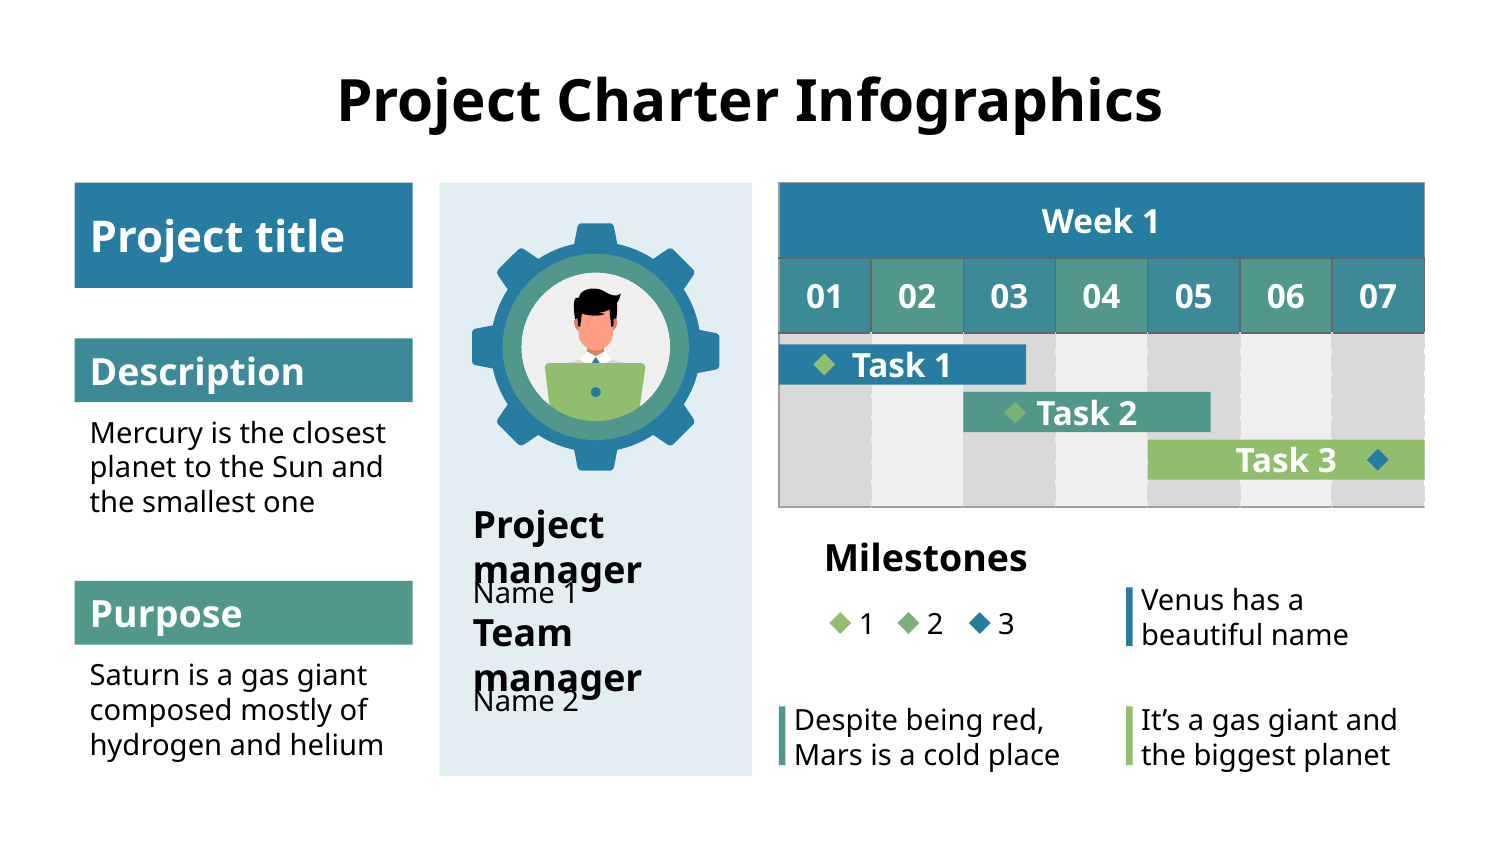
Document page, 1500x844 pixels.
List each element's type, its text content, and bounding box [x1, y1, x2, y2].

table_cell 07 [1333, 259, 1424, 332]
table_cell [1332, 334, 1424, 439]
table_cell 02 [872, 259, 963, 332]
text_box Task 1 [778, 344, 1027, 385]
table_cell [780, 385, 871, 506]
text_box [1366, 448, 1389, 471]
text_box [74, 580, 413, 773]
table_cell 03 [964, 259, 1055, 332]
table_cell [1055, 334, 1148, 391]
table_cell [1055, 433, 1148, 506]
table_cell [1148, 334, 1240, 439]
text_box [457, 523, 735, 615]
text_box Task 3 [1147, 439, 1425, 480]
table_cell 04 [1056, 259, 1147, 332]
text_box [897, 612, 920, 634]
text_box It’s a gas giant and the biggest planet [1126, 696, 1426, 777]
text_box Despite being red, Mars is a cold place [778, 696, 1079, 777]
text_box [968, 612, 991, 634]
table_header Week 1 [780, 183, 1424, 257]
text_box [1004, 401, 1027, 424]
text_box 3 [983, 600, 1023, 646]
table_cell [964, 334, 1055, 391]
text_box Milestones [776, 533, 1076, 579]
table_cell [1240, 480, 1332, 506]
text_box Project title [74, 182, 413, 288]
text_box [439, 182, 753, 777]
table_cell [1240, 334, 1332, 439]
text_box 1 [843, 600, 884, 646]
table_cell [1148, 480, 1240, 506]
table_cell [780, 334, 870, 344]
table_cell [1332, 480, 1424, 506]
text_box 2 [911, 600, 952, 646]
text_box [74, 338, 413, 531]
text_box [1126, 587, 1133, 647]
table_cell [872, 334, 963, 344]
text_box [778, 706, 786, 766]
text_box [829, 612, 852, 634]
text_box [457, 630, 735, 723]
title Project Charter Infographics [75, 67, 1425, 129]
table_cell 01 [780, 259, 870, 332]
text_box [813, 353, 836, 376]
table_cell 06 [1241, 259, 1331, 332]
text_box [471, 223, 720, 471]
text_box [1126, 706, 1133, 766]
text_box Task 2 [963, 391, 1211, 433]
table_cell [871, 385, 963, 506]
table_cell 05 [1148, 259, 1239, 332]
text_box Venus has a beautiful name [1126, 577, 1426, 657]
table_cell [963, 433, 1055, 506]
